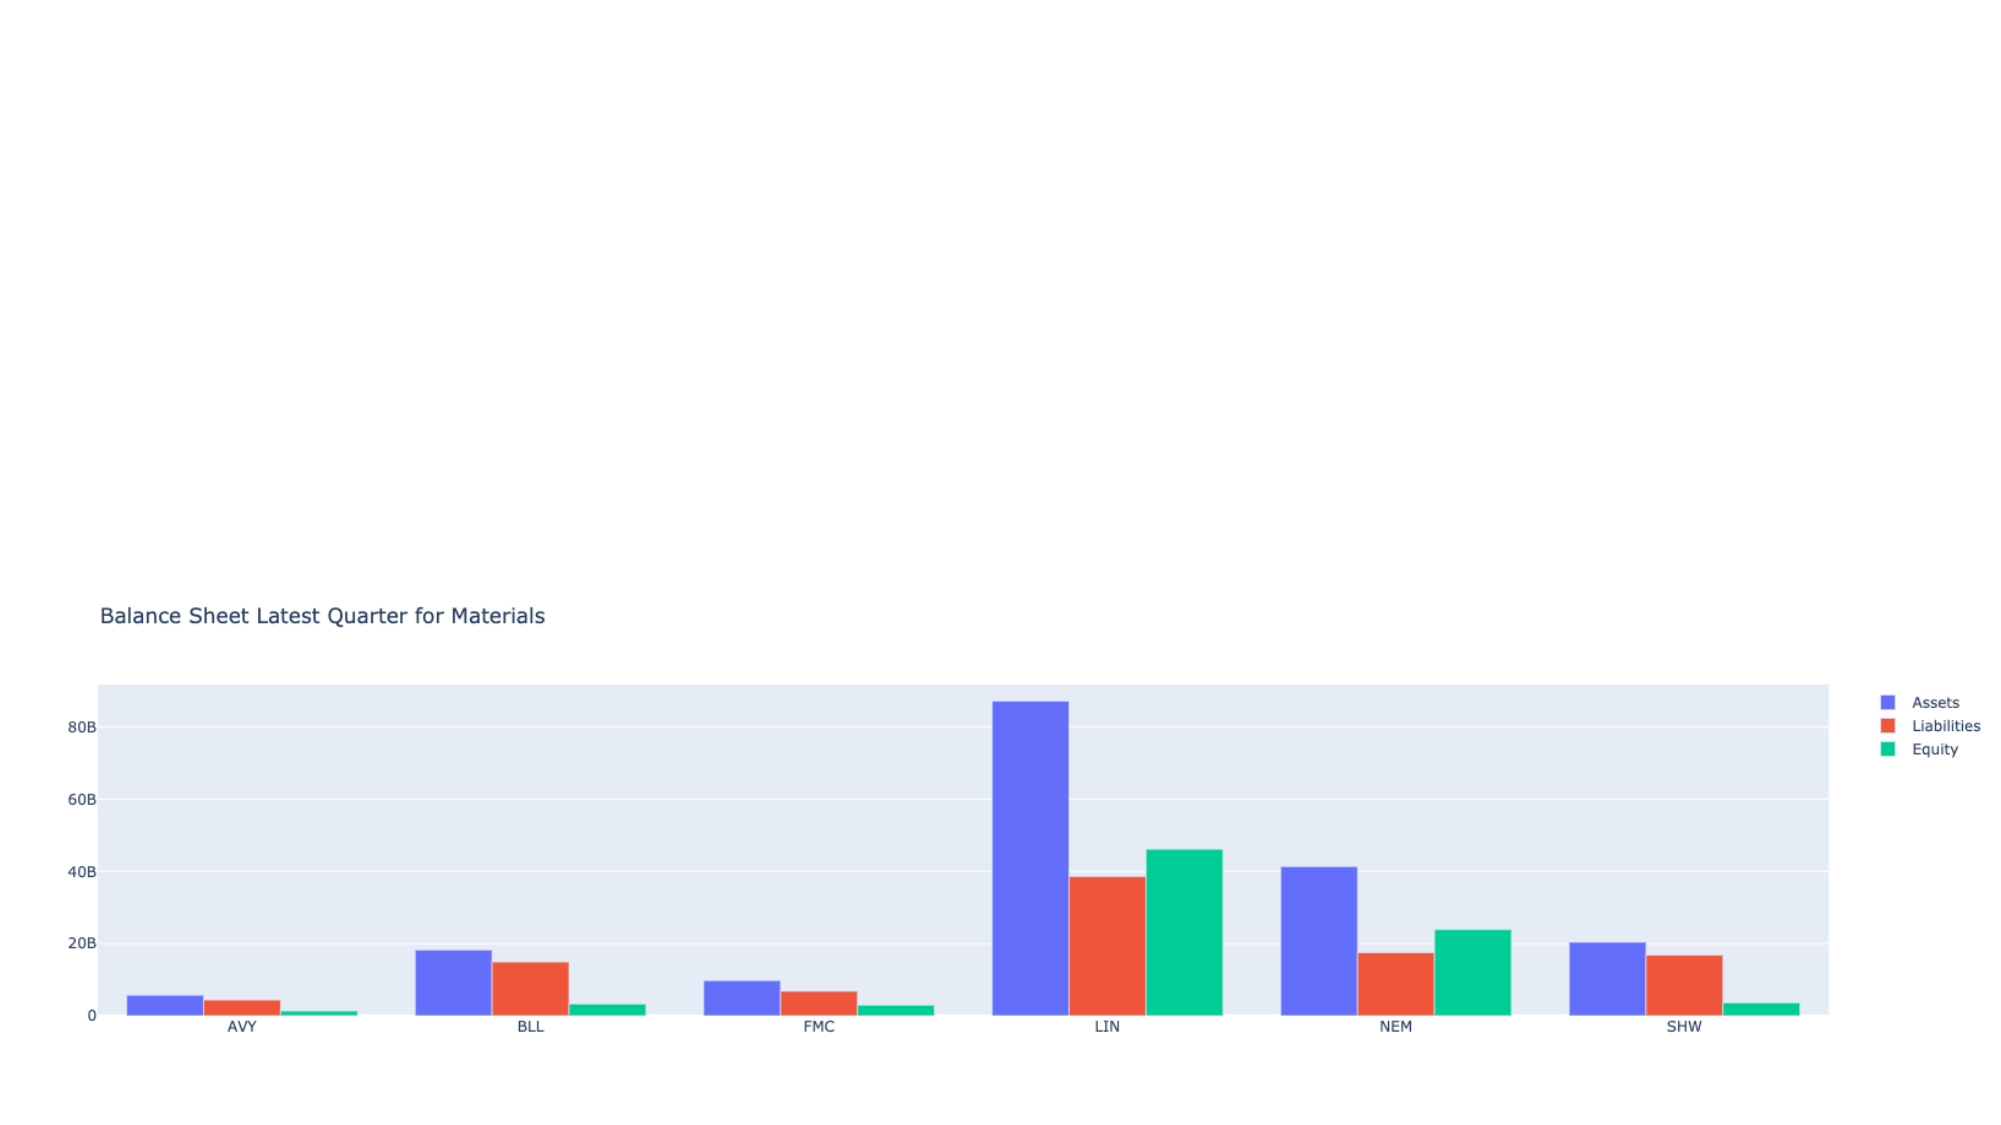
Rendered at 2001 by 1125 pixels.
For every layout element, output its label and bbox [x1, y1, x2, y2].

picture [0, 562, 2000, 1114]
